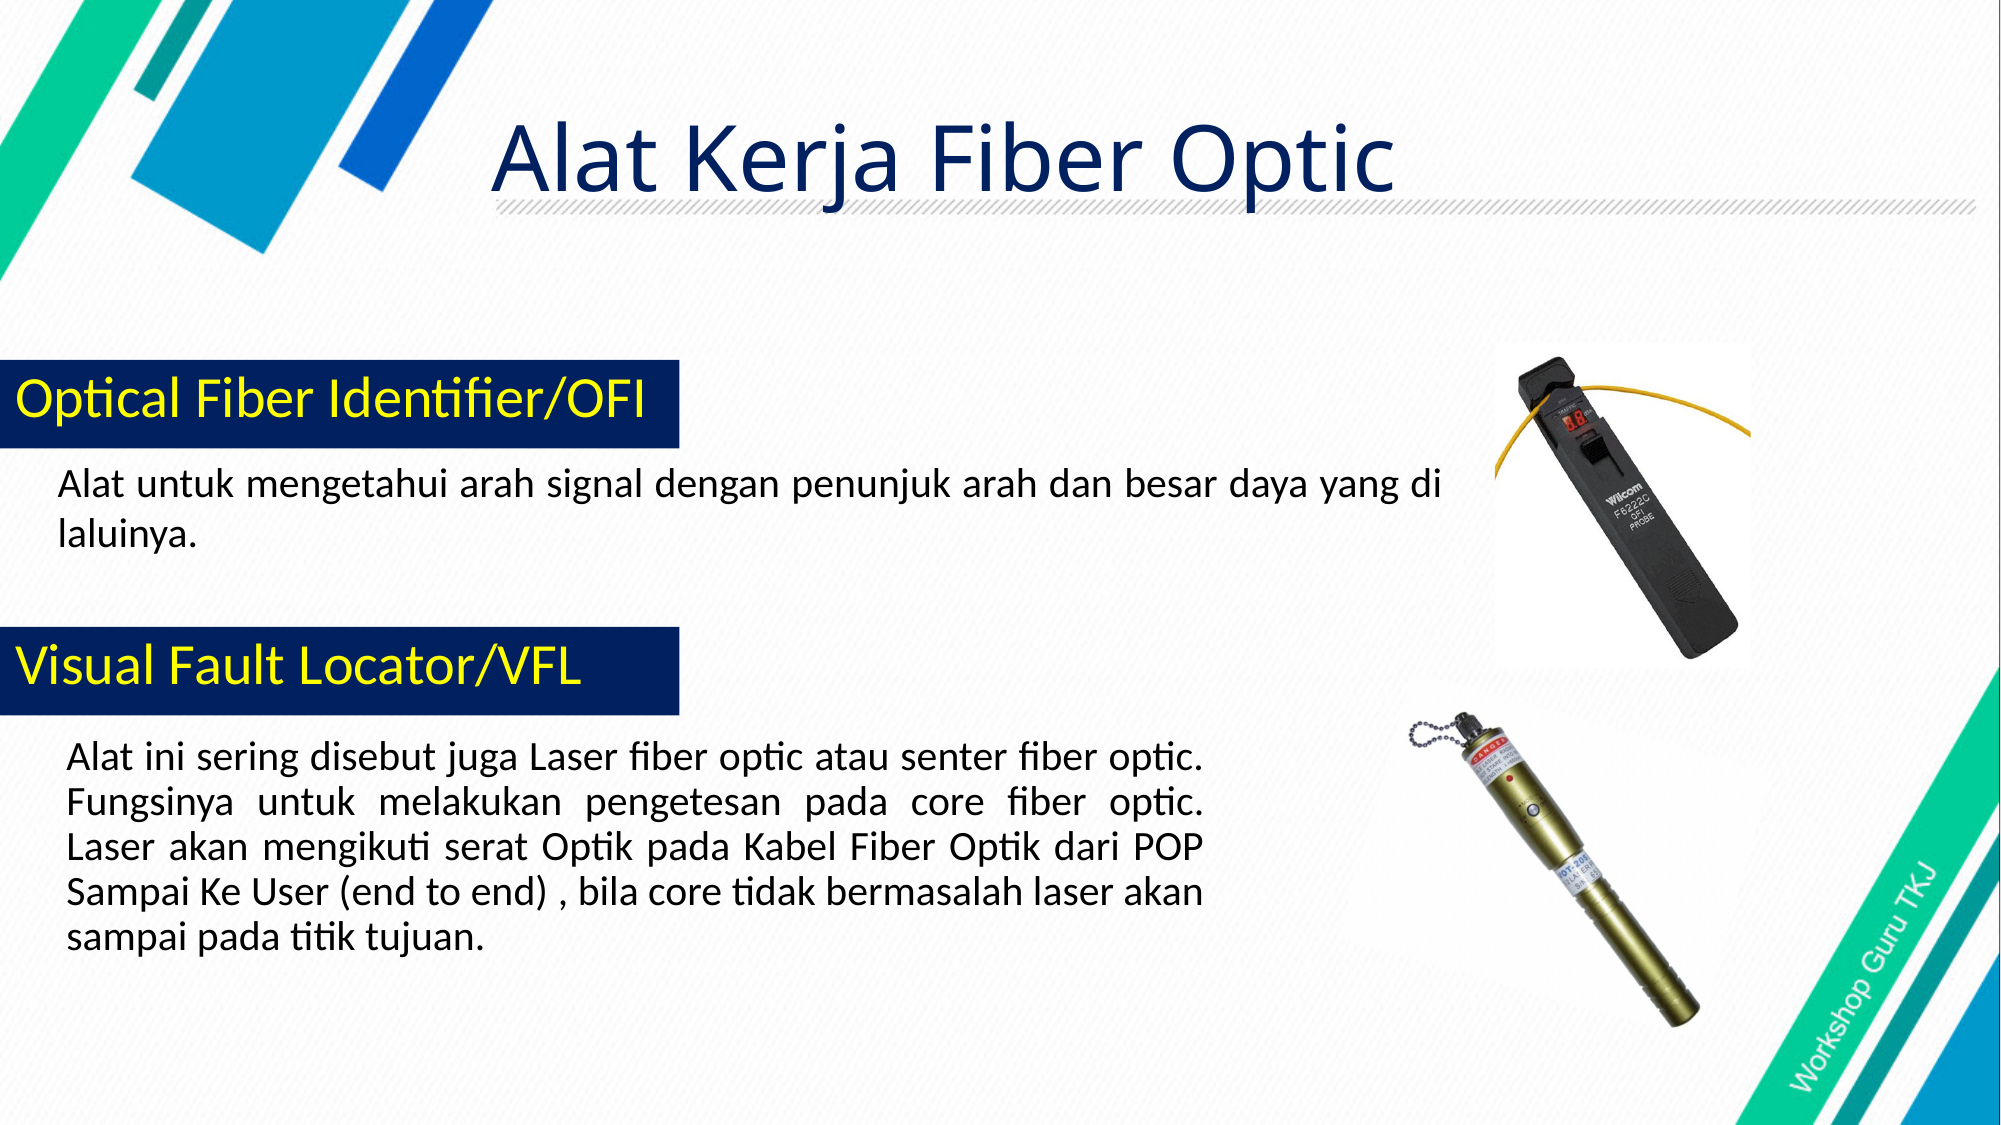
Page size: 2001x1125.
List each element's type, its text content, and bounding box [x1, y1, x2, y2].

list Visual Fault Locator/VFL [0, 626, 680, 716]
text_box Alat untuk mengetahui arah signal dengan penunjuk arah dan besar daya yang di laluinya. [42, 448, 1459, 564]
title Alat Kerja Fiber Optic [476, 52, 1990, 271]
picture [0, 0, 2001, 1125]
text_box Optical Fiber Identifier/OFI [0, 359, 680, 449]
text_box Alat ini sering disebut juga Laser fiber optic atau senter fiber optic. Fungsinya untuk melakukan pengetesan pada core fiber optic. Laser akan mengikuti serat Optik pada Kabel Fiber Optik dari POP Sampai Ke User (end to end) , bila core tidak bermasalah laser akan sampai pada titik tujuan. [51, 727, 1220, 967]
